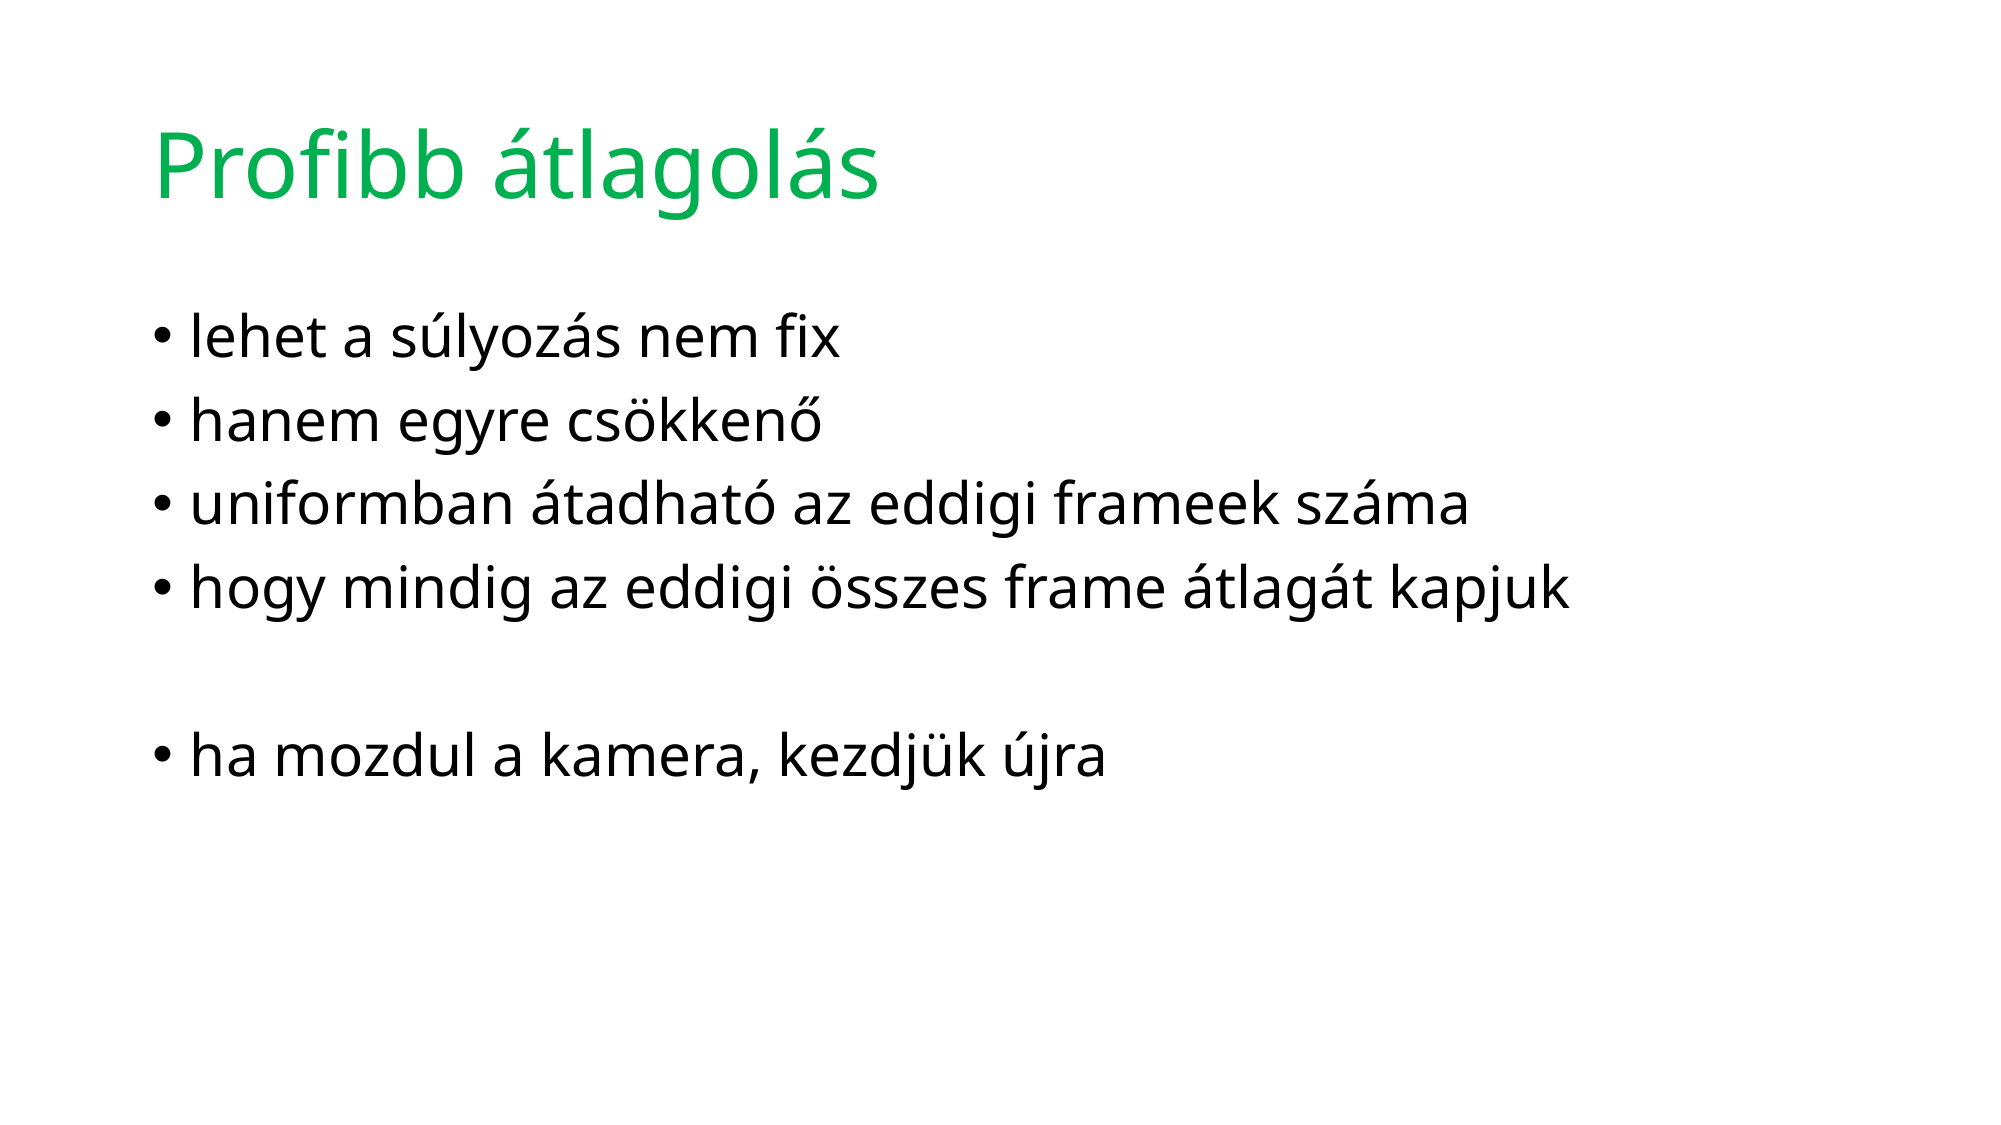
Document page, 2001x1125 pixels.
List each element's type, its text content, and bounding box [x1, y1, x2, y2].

title Profibb átlagolás [137, 59, 1863, 278]
list lehet a súlyozás nem fix hanem egyre csökkenő uniformban átadható az eddigi frameek száma hogy mindig az eddigi összes frame átlagát kapjuk ha mozdul a kamera, kezdjük újra [137, 299, 1863, 1014]
